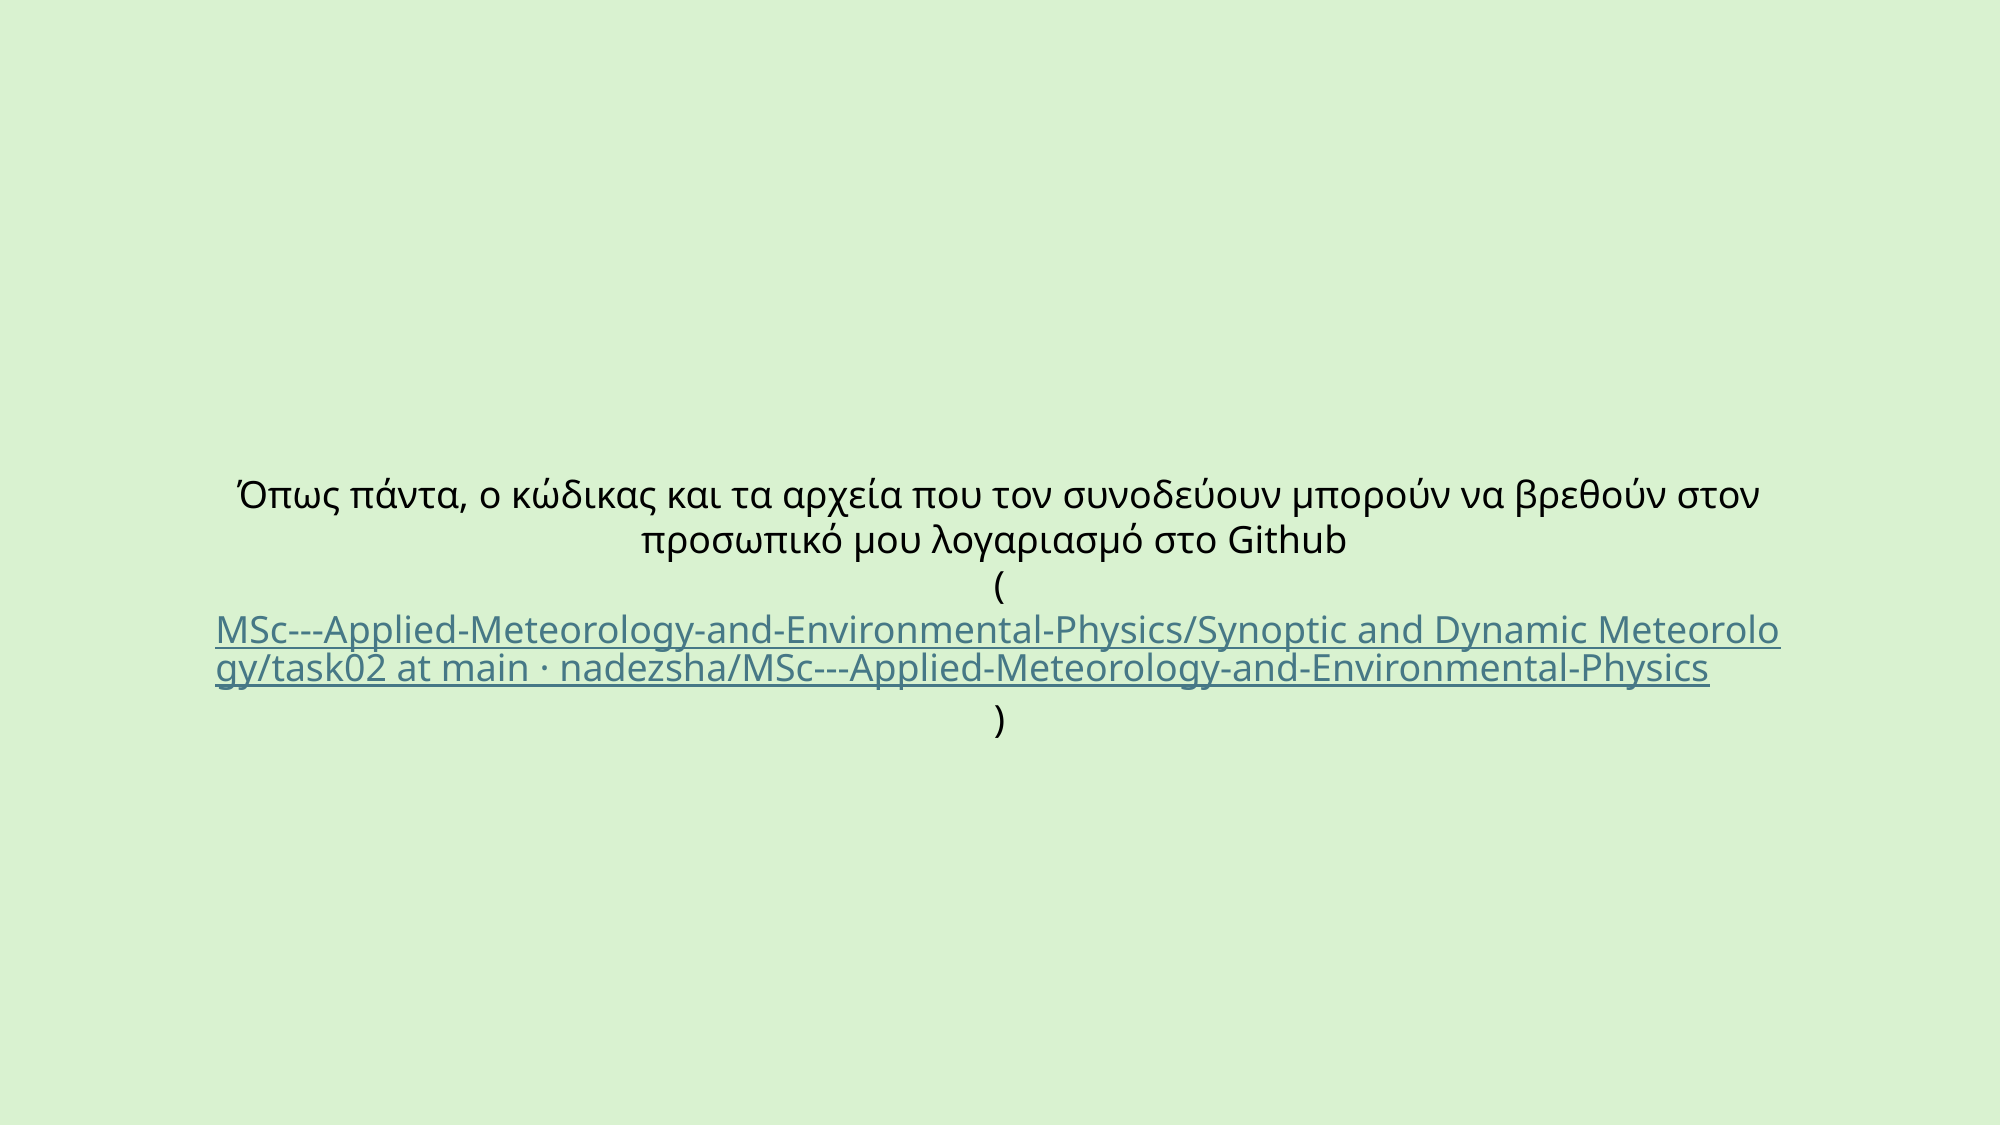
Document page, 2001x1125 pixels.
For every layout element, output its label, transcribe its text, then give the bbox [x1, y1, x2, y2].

text_box Όπως πάντα, ο κώδικας και τα αρχεία που τον συνοδεύουν μπορούν να βρεθούν στον προσωπικό μου λογαριασμό στο Github (MSc---Applied-Meteorology-and-Environmental-Physics/Synoptic and Dynamic Meteorology/task02 at main · nadezsha/MSc---Applied-Meteorology-and-Environmental-Physics) [200, 463, 1799, 710]
